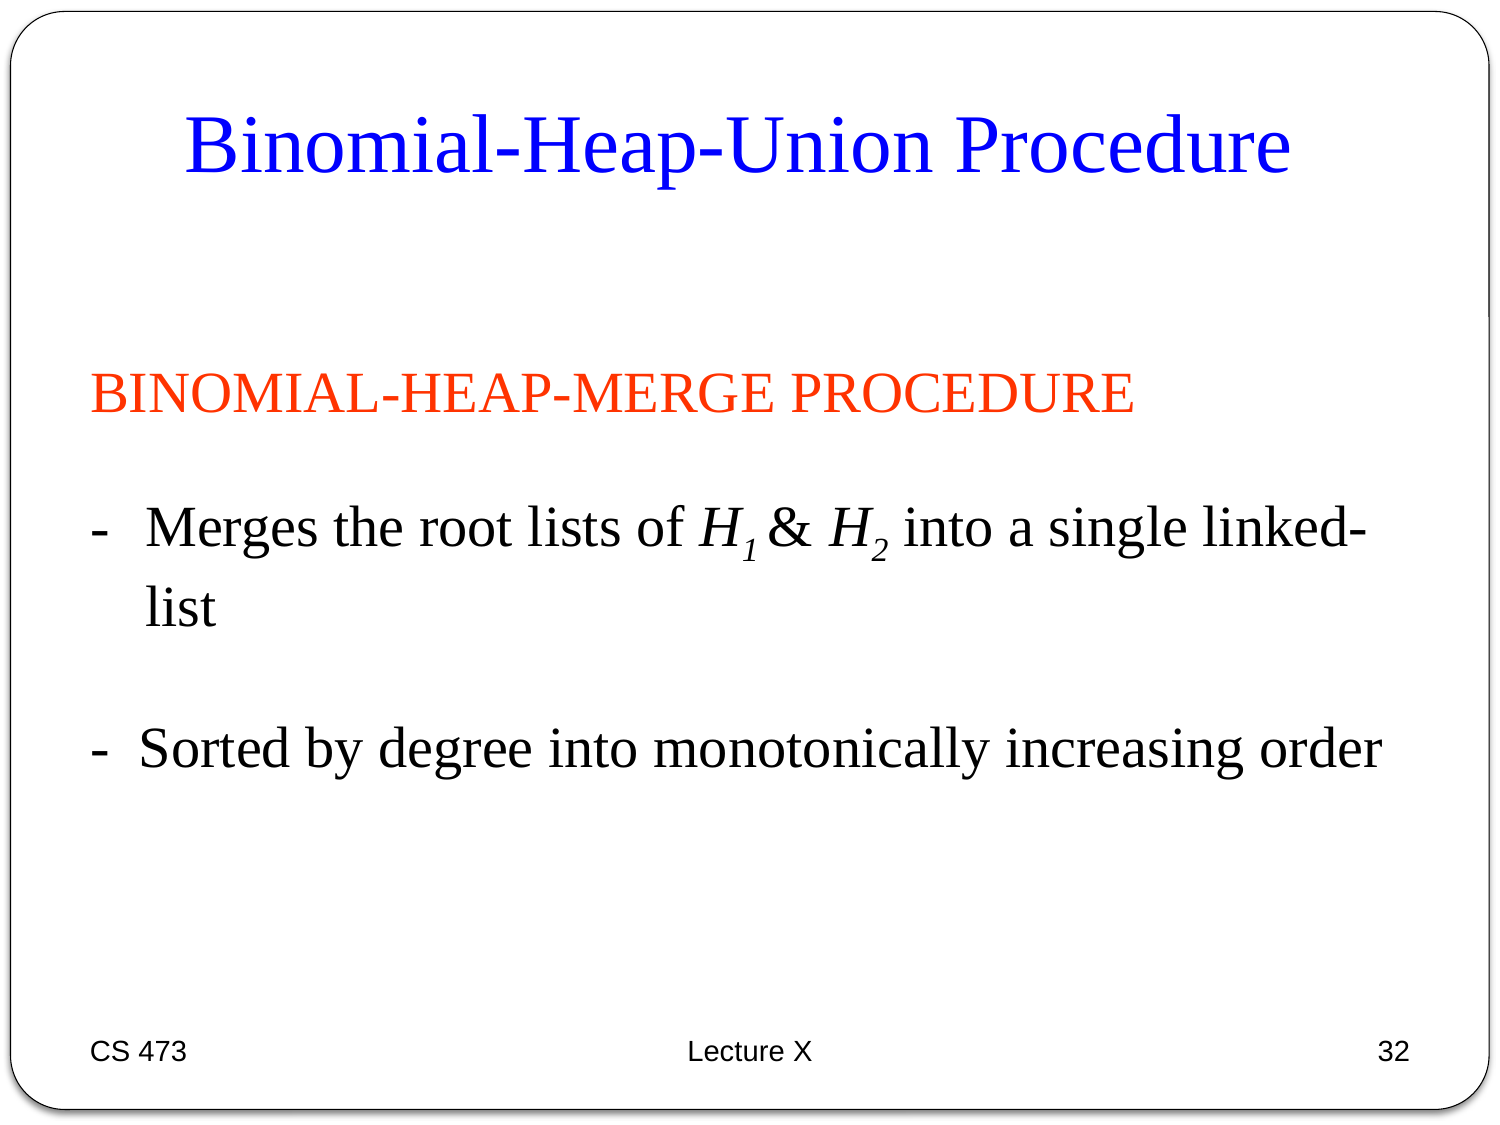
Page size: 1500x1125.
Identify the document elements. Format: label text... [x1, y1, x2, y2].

text_box BINOMIAL-HEAP-MERGE PROCEDURE Merges the root lists of H1 & H2 into a single linked-list - Sorted by degree into monotonically increasing order [74, 262, 1425, 1055]
text_box Lecture X [512, 1055, 988, 1103]
text_box CS 473 [75, 1055, 425, 1103]
text_box Binomial-Heap-Union Procedure [53, 45, 1425, 233]
text_box 32 [1074, 1055, 1425, 1103]
